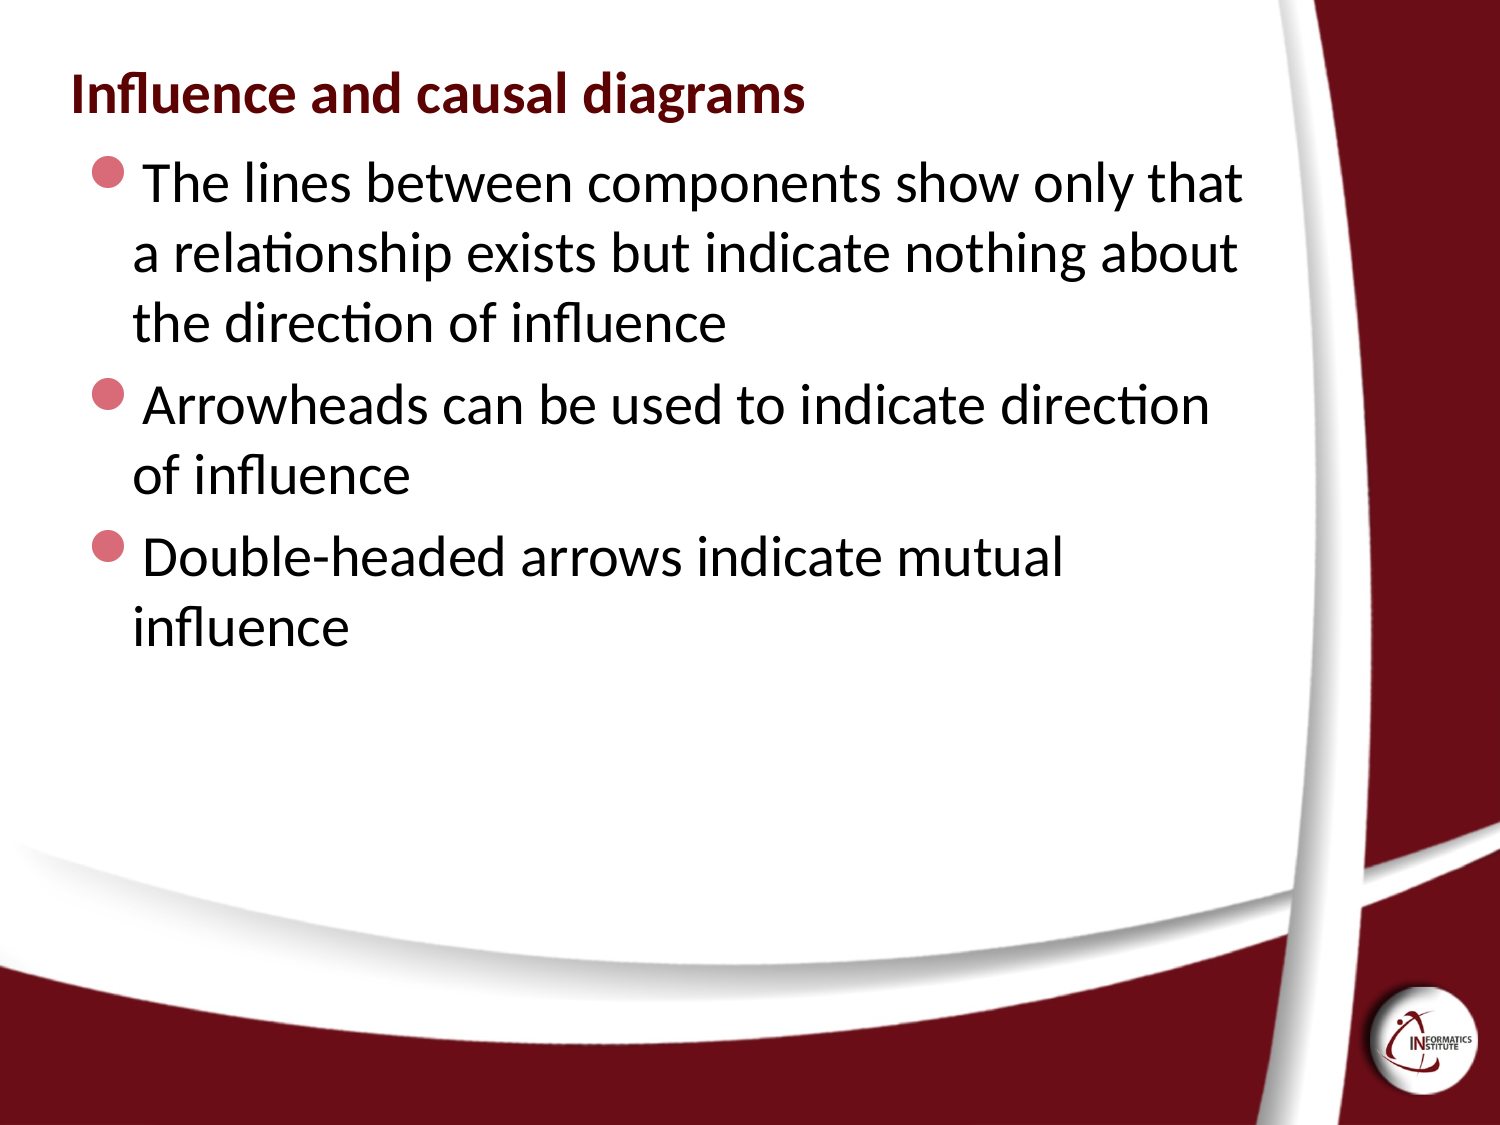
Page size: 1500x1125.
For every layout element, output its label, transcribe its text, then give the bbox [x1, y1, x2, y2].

list The lines between components show only that a relationship exists but indicate nothing about the direction of influence Arrowheads can be used to indicate direction of influence Double-headed arrows indicate mutual influence [72, 137, 1287, 965]
picture [0, 0, 1500, 1125]
title Influence and causal diagrams [70, 46, 1285, 126]
